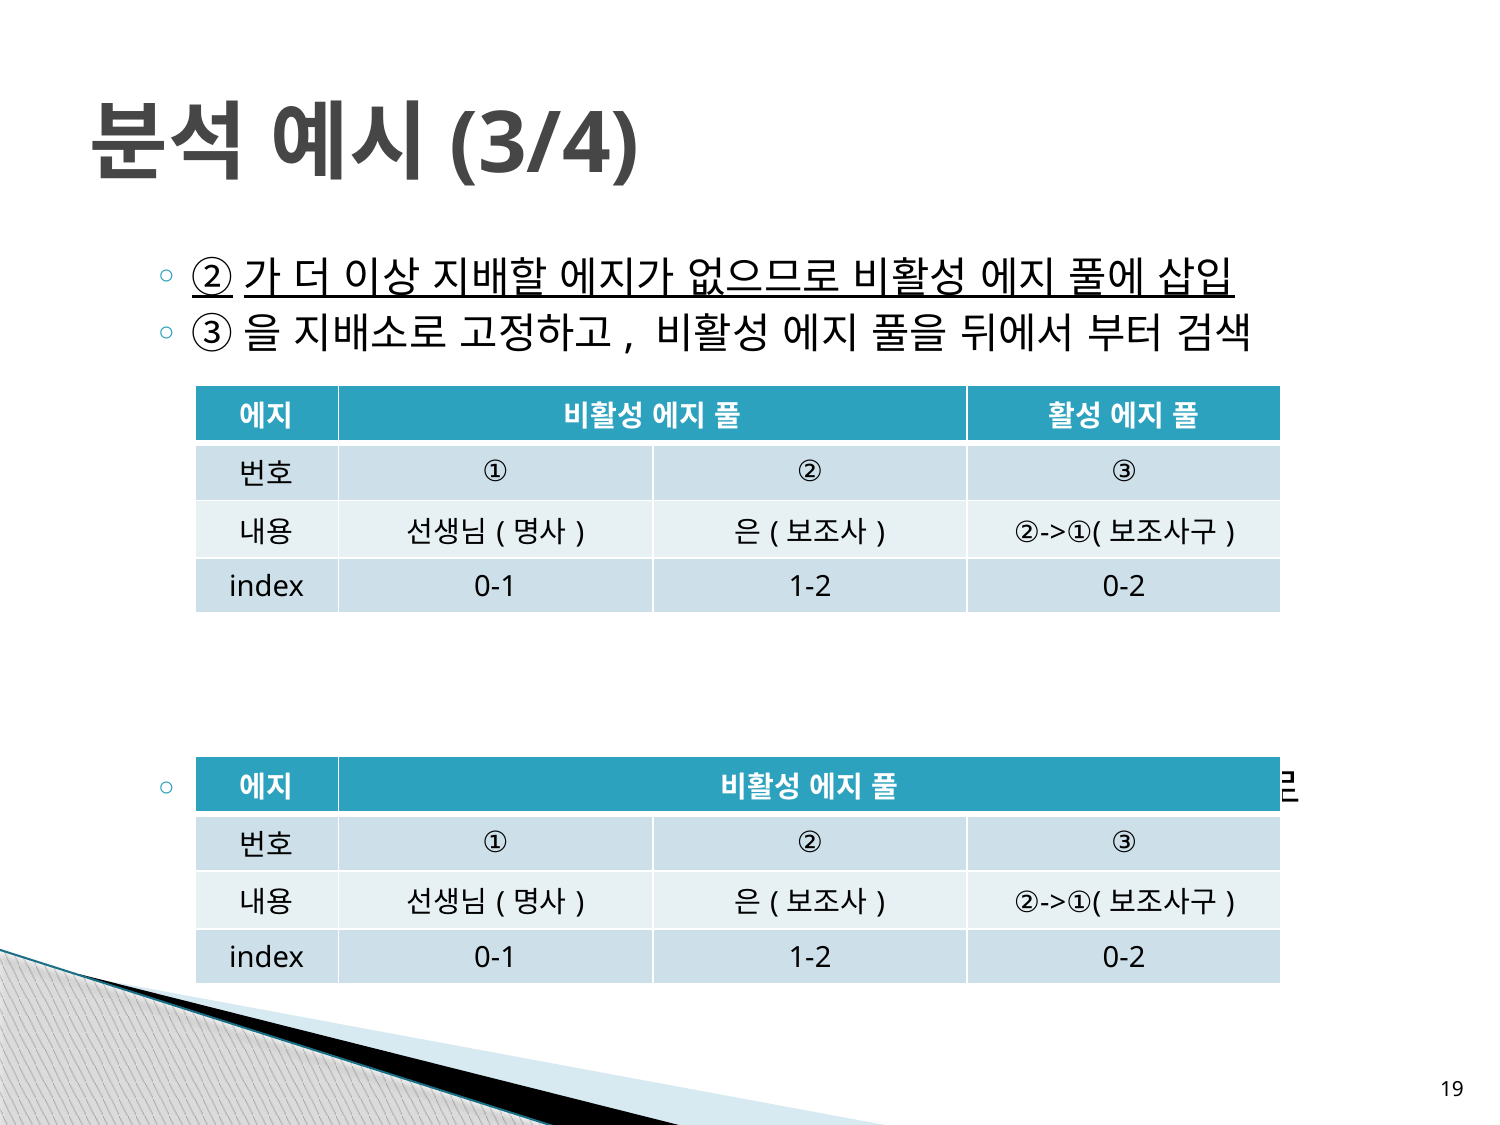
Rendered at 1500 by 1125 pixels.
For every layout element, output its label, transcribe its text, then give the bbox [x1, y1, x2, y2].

table_header 비활성 에지 풀 [339, 386, 966, 440]
table_cell ②->①(보조사구) [968, 872, 1280, 928]
table_cell ① [339, 817, 652, 870]
table_header 활성 에지 풀 [968, 386, 1280, 440]
table_cell 선생님(명사) [339, 501, 652, 557]
table_cell ③ [968, 817, 1280, 870]
table_cell 0-2 [968, 559, 1280, 612]
table_cell 0-1 [339, 559, 652, 612]
table_cell 번호 [196, 817, 338, 870]
table_cell 1-2 [654, 559, 966, 612]
table_cell 번호 [196, 446, 338, 500]
table_cell index [196, 559, 338, 612]
table_cell ③ [968, 446, 1280, 500]
table_cell 내용 [196, 501, 338, 557]
table_cell ②->①(보조사구) [968, 501, 1280, 557]
table_cell 선생님(명사) [339, 872, 652, 928]
list ②가 더 이상 지배할 에지가 없으므로 비활성 에지 풀에 삽입 ③을 지배소로 고정하고, 비활성 에지 풀을 뒤에서 부터 검색 비활성 에지 풀의 모든 에지의 index가 ③과 인접하지 않으므로 비활성 에지 풀에 삽입 [75, 243, 1425, 986]
table_cell 0-1 [339, 930, 652, 983]
table_cell ② [654, 446, 966, 500]
slide_number 19 [1418, 1051, 1479, 1112]
table_header 에지 [196, 757, 338, 811]
table_cell 은(보조사) [654, 872, 966, 928]
table_cell 은(보조사) [654, 501, 966, 557]
table_cell 1-2 [654, 930, 966, 983]
table_cell index [196, 930, 338, 983]
table_header 비활성 에지 풀 [339, 757, 1280, 811]
table_cell ② [654, 817, 966, 870]
title 분석 예시(3/4) [75, 45, 1425, 233]
table_cell 내용 [196, 872, 338, 928]
table_header 에지 [196, 386, 338, 440]
table_cell ① [339, 446, 652, 500]
table_cell 0-2 [968, 930, 1280, 983]
